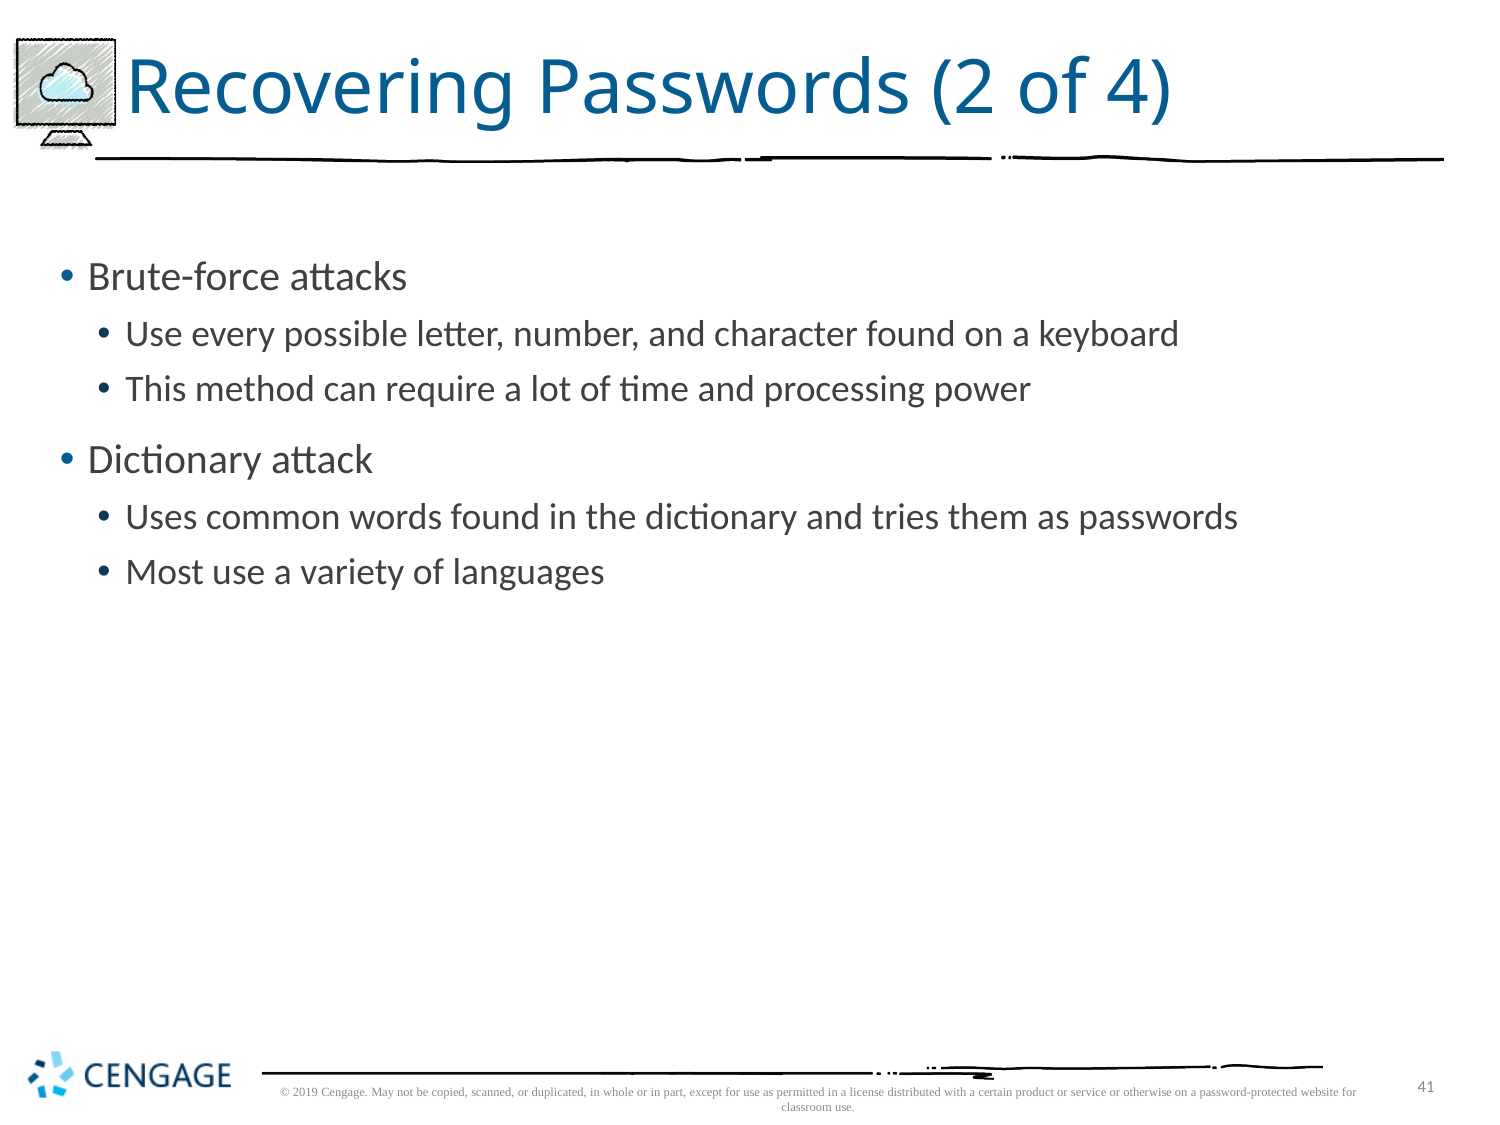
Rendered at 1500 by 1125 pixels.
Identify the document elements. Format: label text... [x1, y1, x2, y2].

picture [261, 1064, 1323, 1079]
picture [7, 1037, 244, 1111]
title Recovering Passwords (2 of 4) [125, 52, 1442, 130]
picture [12, 36, 117, 151]
footer © 2019 Cengage. May not be copied, scanned, or duplicated, in whole or in part, except for use as permitted in a license distributed with a certain product or service or otherwise on a password-protected website for classroom use. [261, 1079, 1375, 1120]
picture [95, 155, 1444, 163]
list Brute-force attacks Use every possible letter, number, and character found on a keyboard This method can require a lot of time and processing power Dictionary attack Uses common words found in the dictionary and tries them as passwords Most use a variety of languages [59, 252, 1441, 490]
